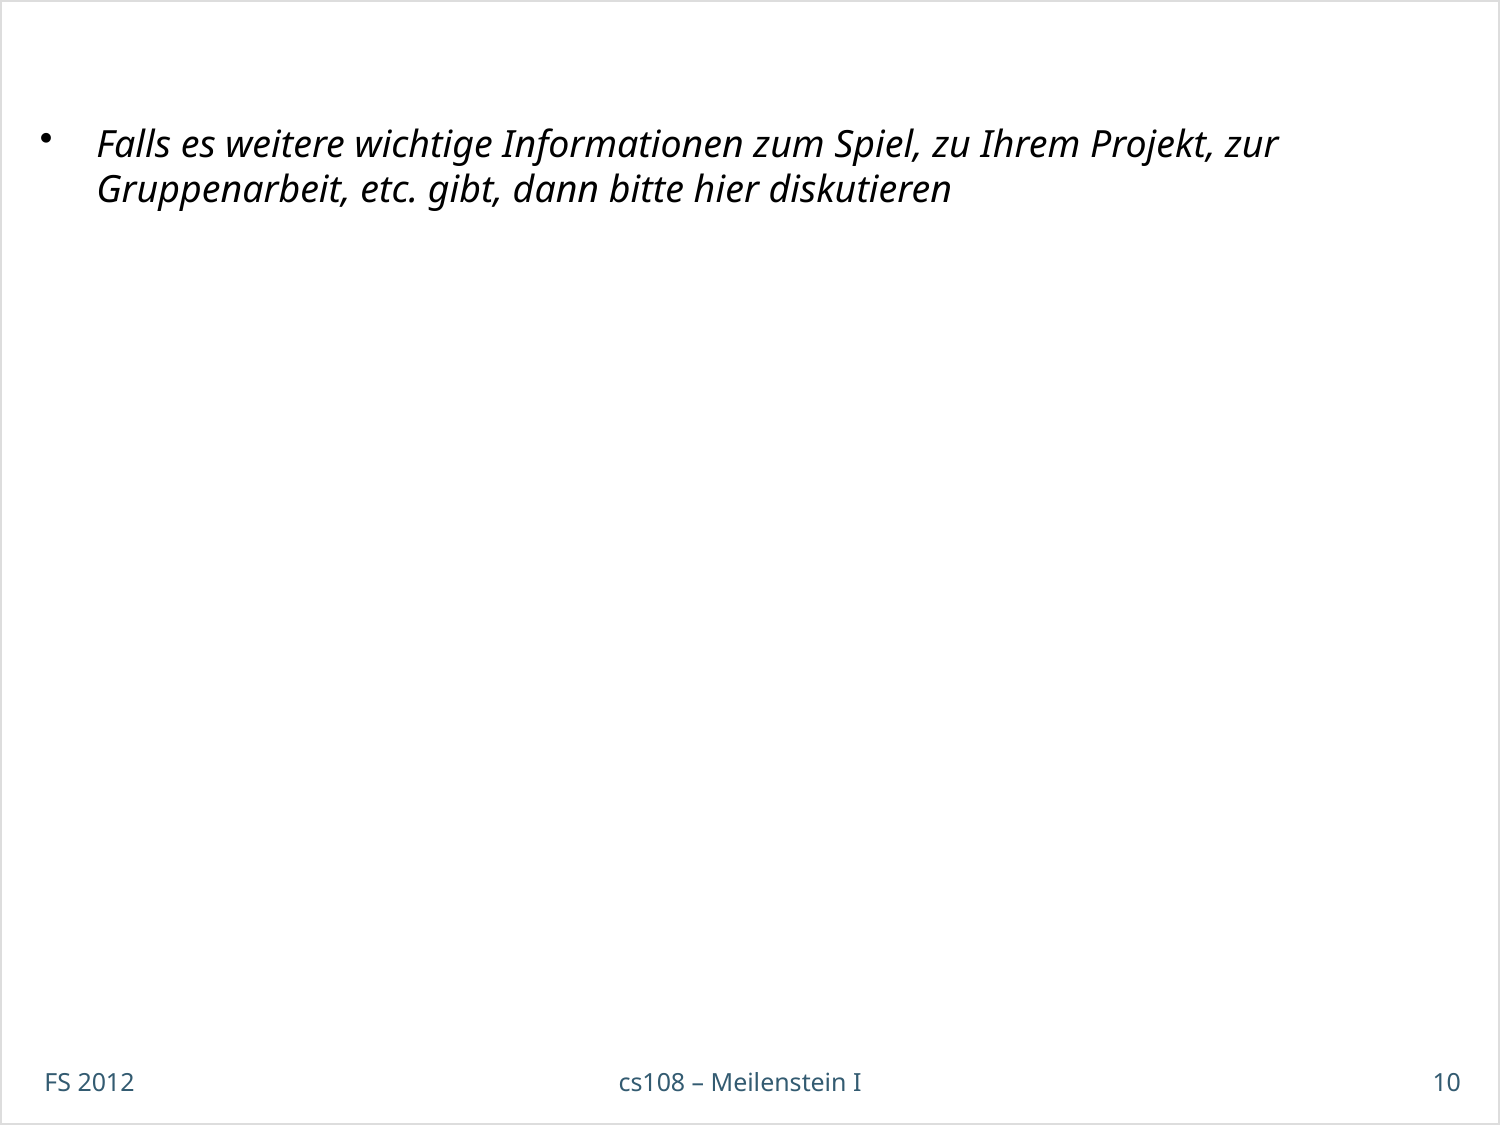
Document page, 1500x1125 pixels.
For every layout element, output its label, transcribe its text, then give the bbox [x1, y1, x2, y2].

slide_number FS 2012 [29, 1058, 195, 1097]
footer cs108 – Meilenstein I [299, 1058, 1201, 1107]
list Falls es weitere wichtige Informationen zum Spiel, zu Ihrem Projekt, zur Gruppenarbeit, etc. gibt, dann bitte hier diskutieren [24, 112, 1476, 1001]
slide_number 10 [1375, 1058, 1477, 1097]
